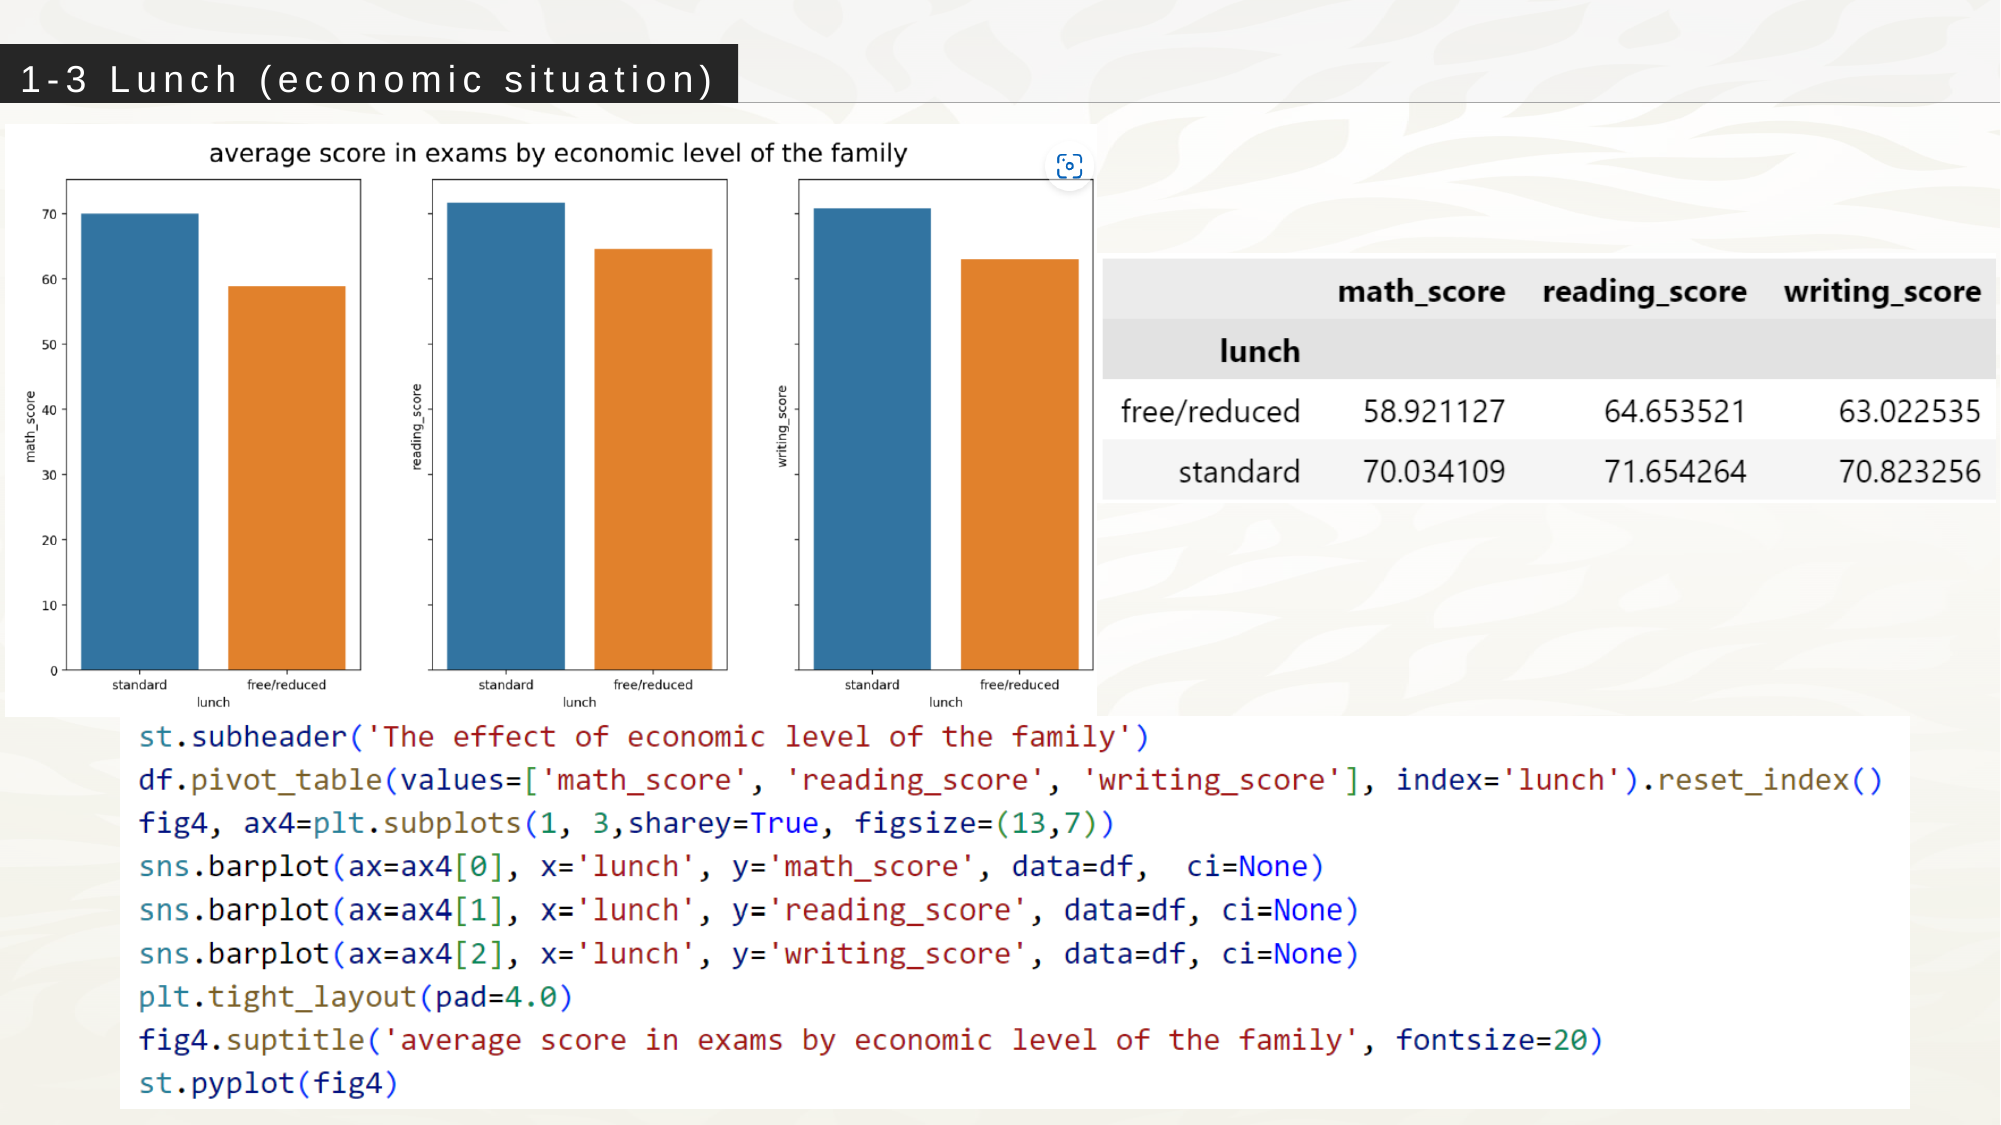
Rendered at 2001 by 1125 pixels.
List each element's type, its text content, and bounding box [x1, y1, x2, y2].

text_box 1-3 Lunch (economic situation) [5, 47, 911, 124]
text_box [0, 43, 739, 104]
picture [5, 124, 1996, 1109]
